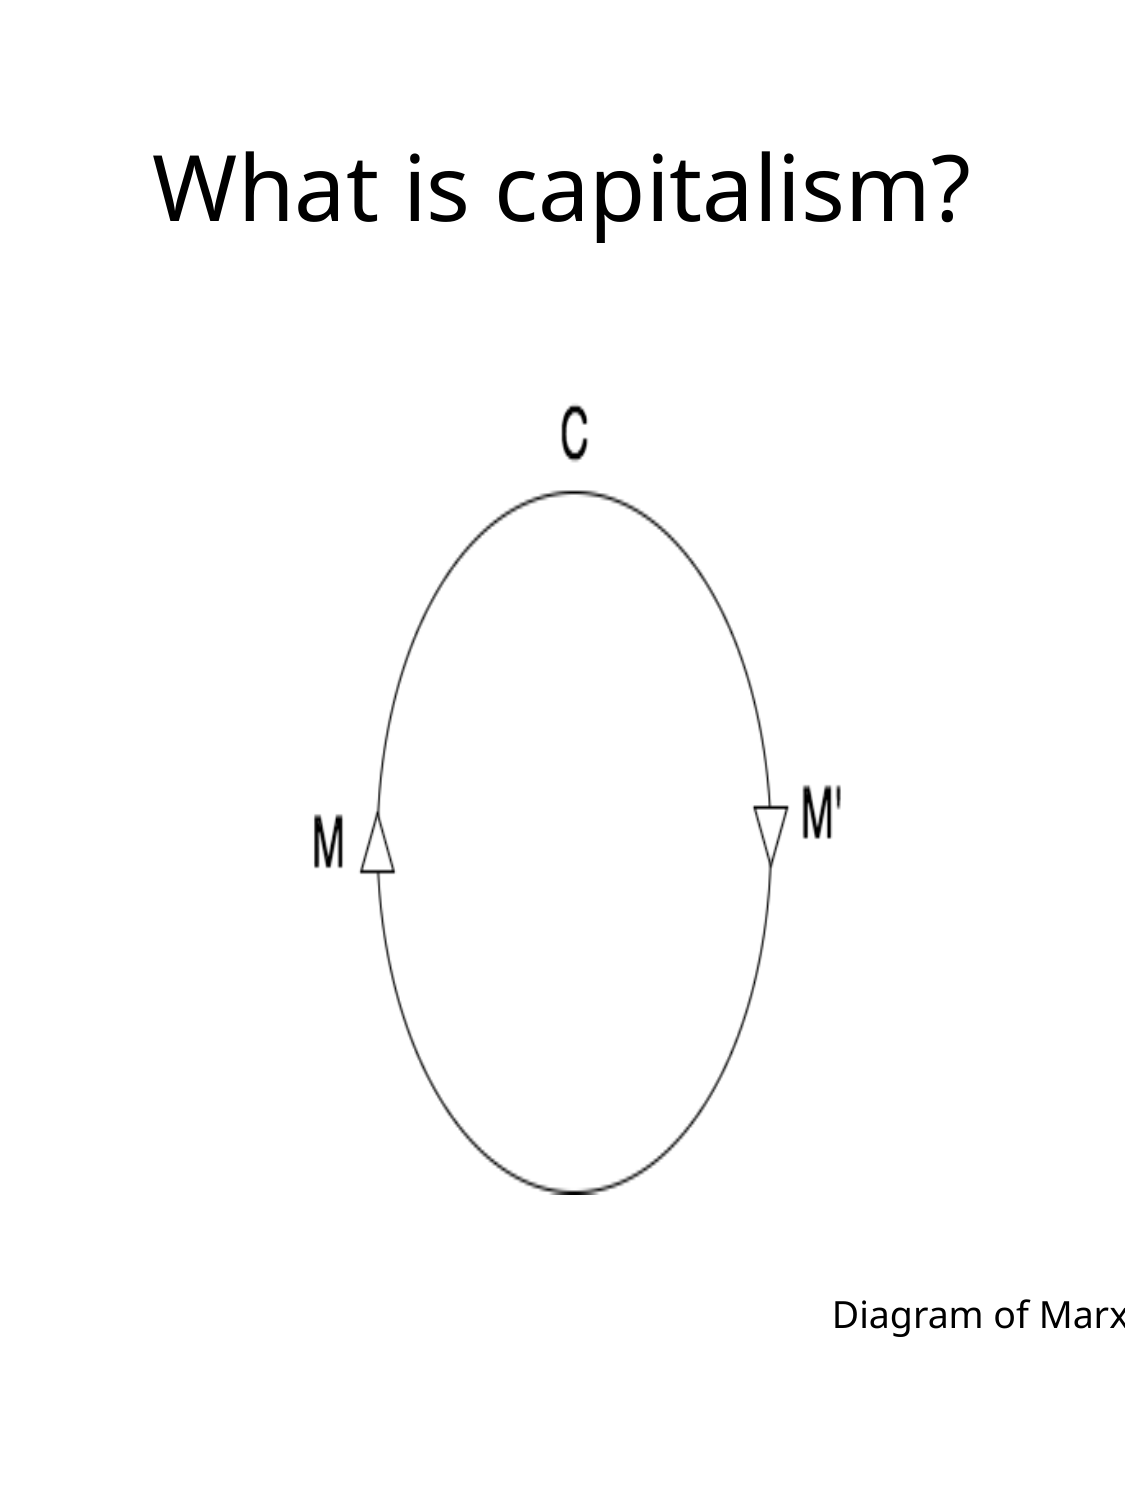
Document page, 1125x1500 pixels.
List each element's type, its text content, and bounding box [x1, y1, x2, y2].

text_box Diagram of Marx [817, 1283, 1125, 1344]
title What is capitalism? [56, 60, 1069, 310]
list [161, 387, 988, 1195]
